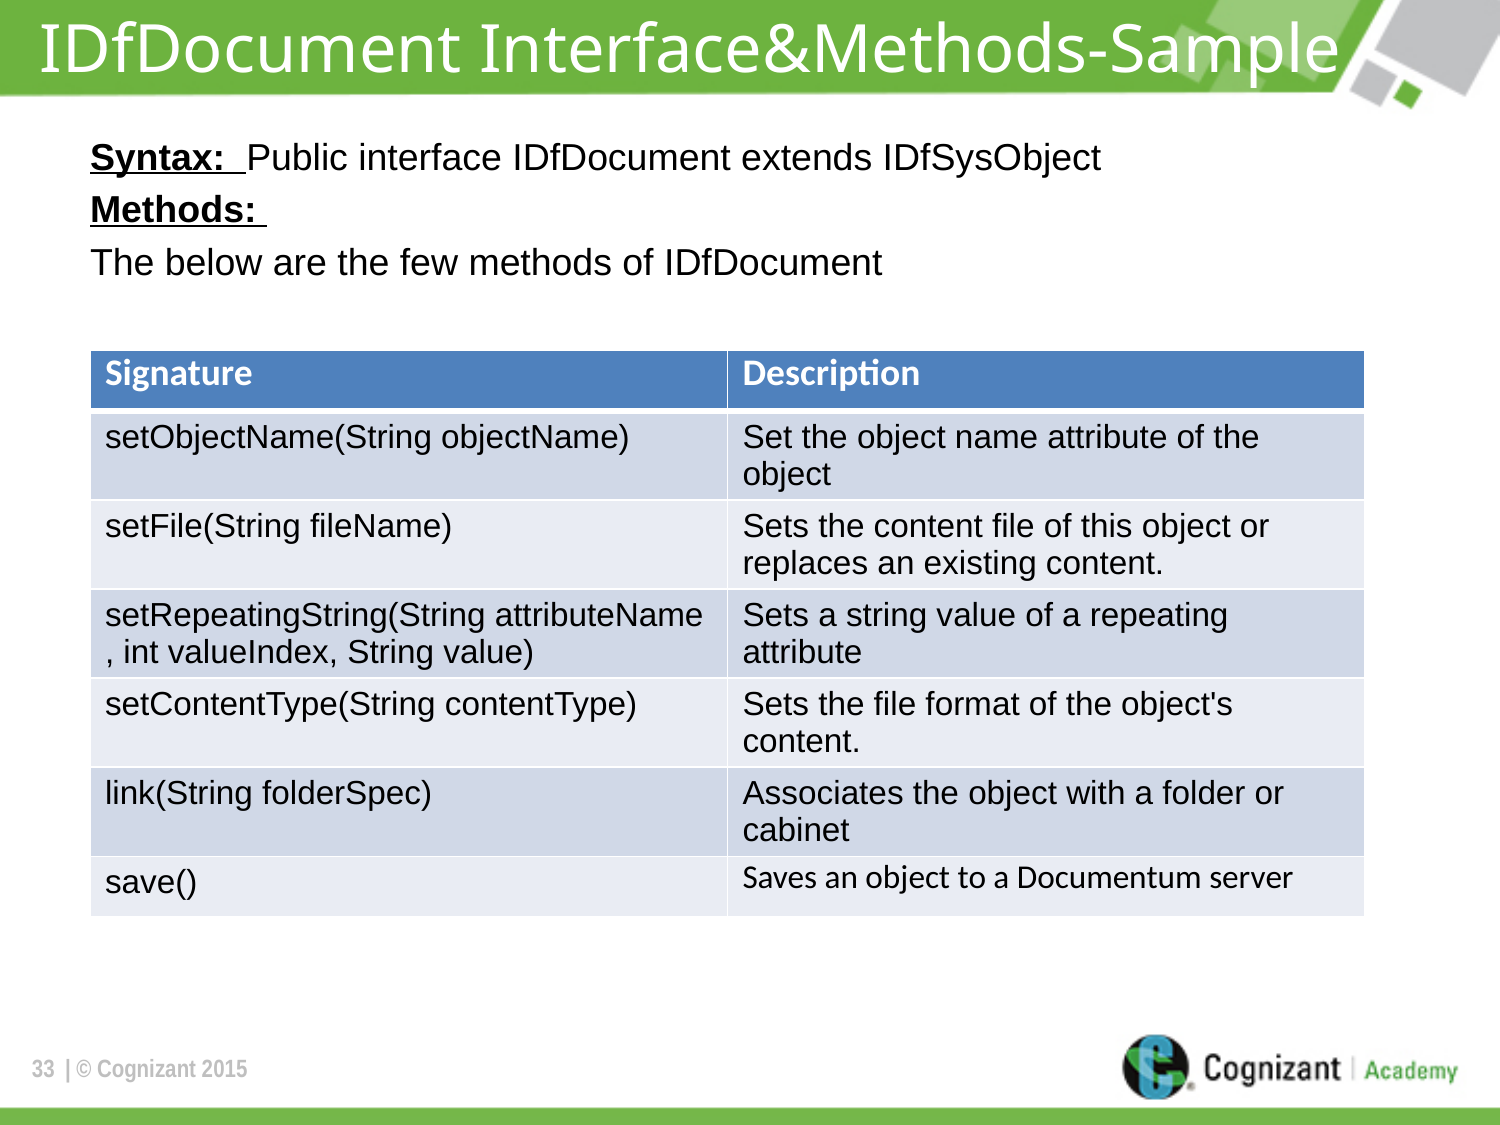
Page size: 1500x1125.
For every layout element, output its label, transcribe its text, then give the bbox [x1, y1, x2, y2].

table_cell Set the object name attribute of the object [728, 414, 1364, 499]
table_cell save() [91, 857, 727, 916]
table_cell setContentType(String contentType) [91, 679, 727, 766]
table_cell setFile(String fileName) [91, 501, 727, 588]
table_cell Associates the object with a folder or cabinet [728, 768, 1364, 856]
table_cell setRepeatingString(String attributeName, int valueIndex, String value) [91, 590, 727, 677]
footer | © Cognizant 2015 [88, 1037, 275, 1098]
table_cell Saves an object to a Documentum server [728, 857, 1364, 916]
title IDfDocument Interface&Methods-Sample [24, 3, 1463, 88]
list Syntax: Public interface IDfDocument extends IDfSysObject Methods: The below are the few methods of IDfDocument [74, 124, 1426, 1006]
table_cell setObjectName(String objectName) [91, 414, 727, 499]
table_cell link(String folderSpec) [91, 768, 727, 856]
table_cell Sets the file format of the object's content. [728, 679, 1364, 766]
table_cell Sets a string value of a repeating attribute [728, 590, 1364, 677]
picture [0, 0, 1500, 1125]
table_header Description [728, 351, 1364, 408]
table_cell Sets the content file of this object or replaces an existing content. [728, 501, 1364, 588]
table_header Signature [91, 351, 727, 408]
slide_number 33 [16, 1037, 88, 1098]
